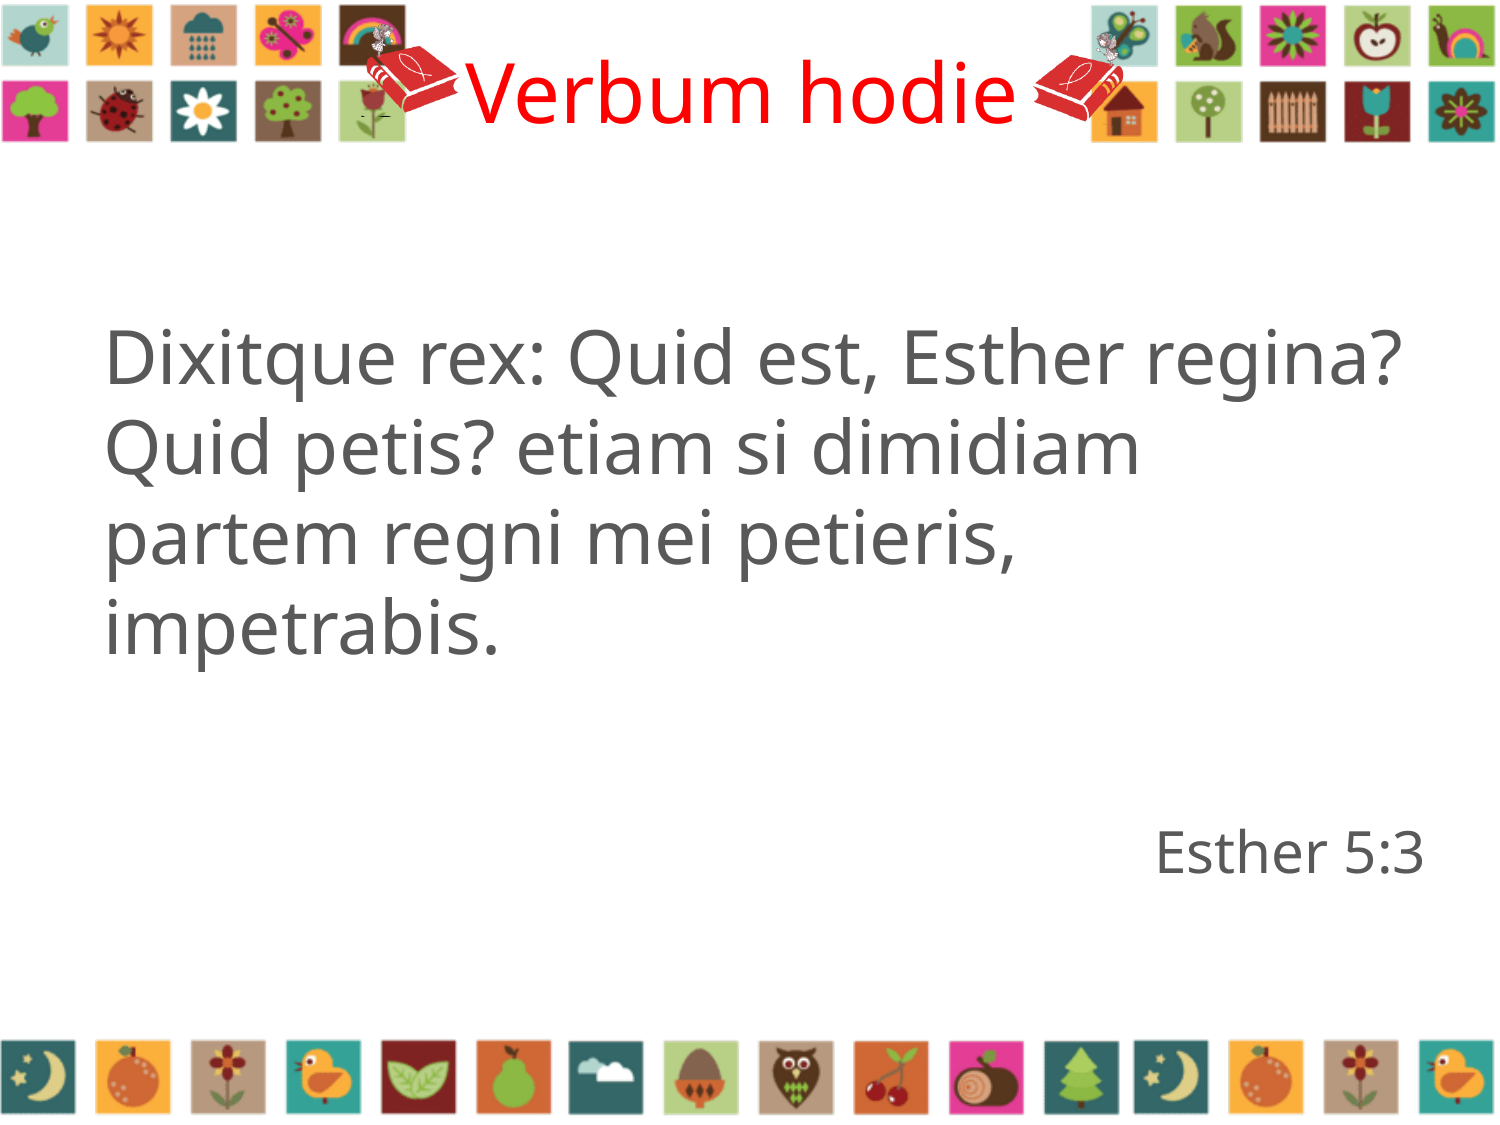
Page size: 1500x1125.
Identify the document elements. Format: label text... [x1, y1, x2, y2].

text_box Verbum hodie [424, 32, 1075, 148]
text_box Dixitque rex: Quid est, Esther regina? Quid petis? etiam si dimidiam partem regni mei petieris, impetrabis. [88, 302, 1436, 678]
text_box Esther 5:3 [808, 807, 1441, 893]
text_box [0, 1028, 1500, 1118]
picture [0, 3, 491, 150]
picture [1001, 3, 1500, 150]
